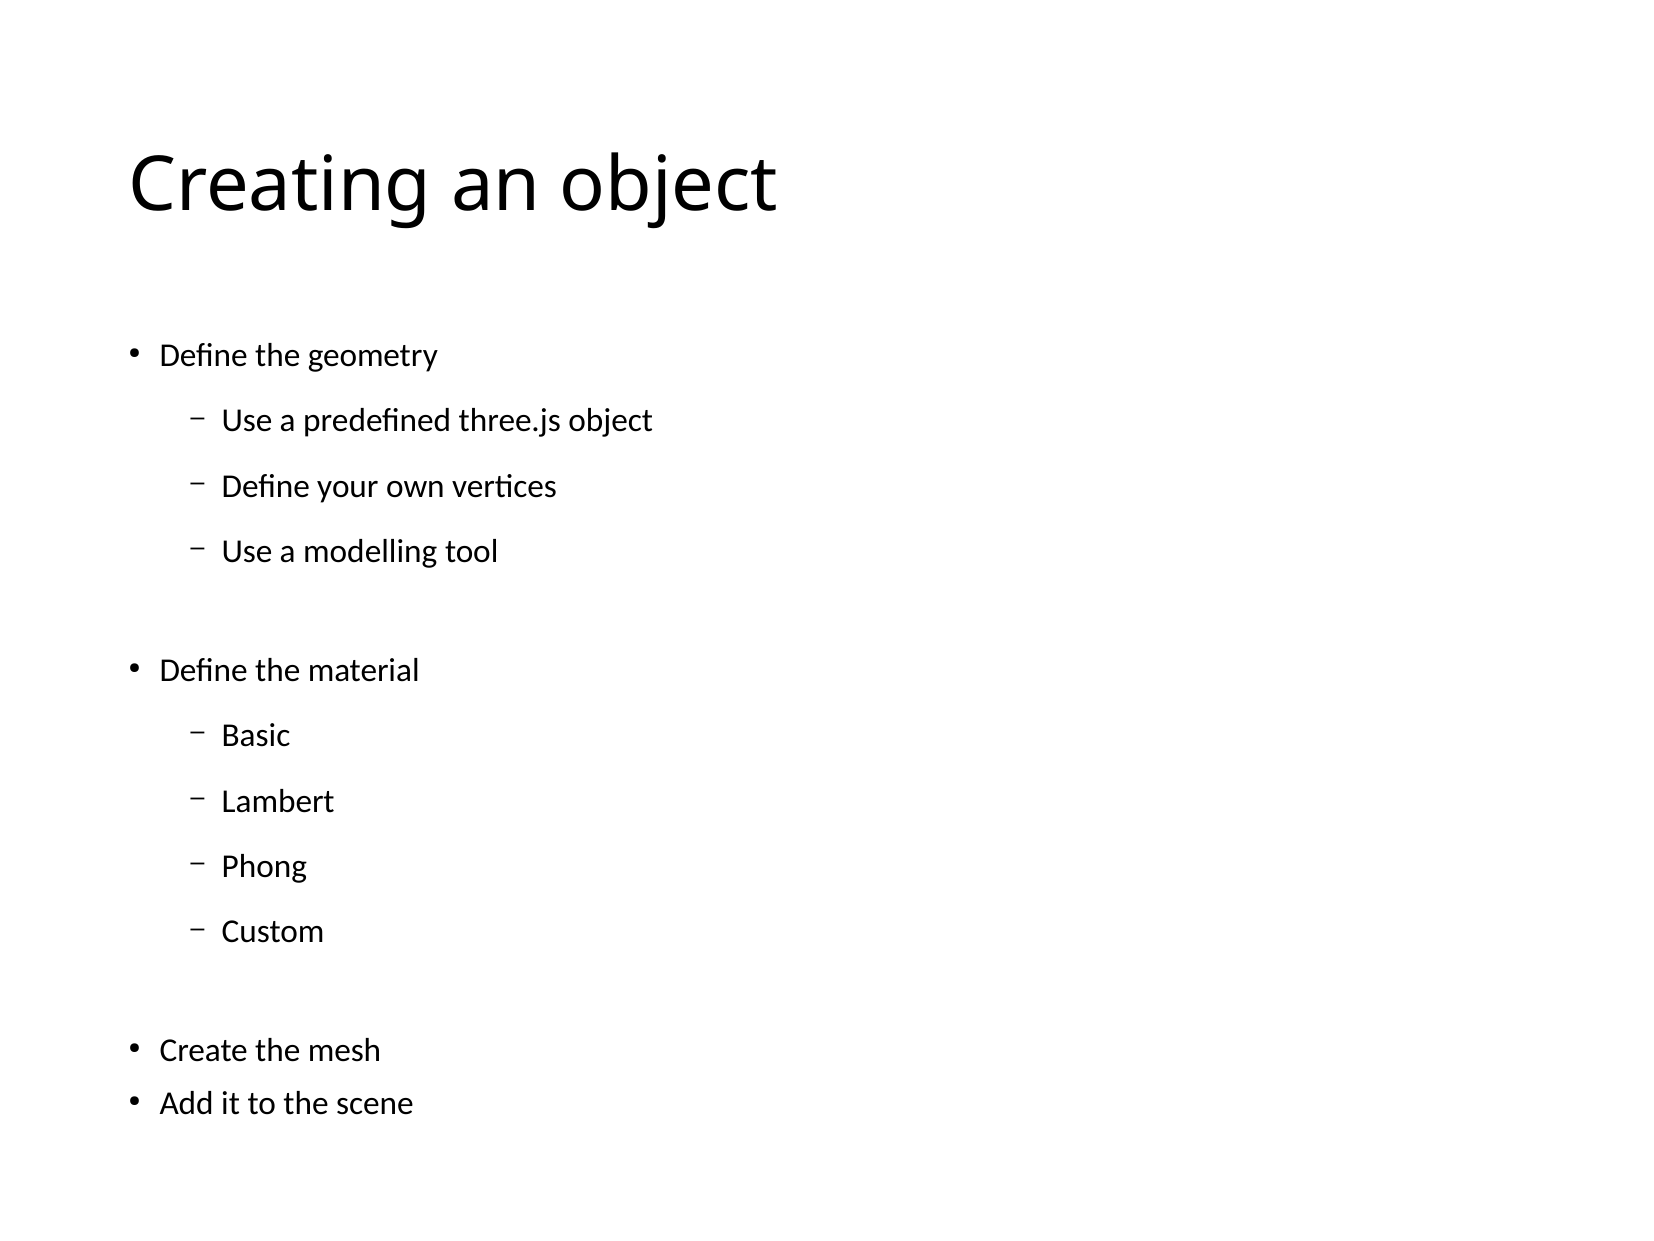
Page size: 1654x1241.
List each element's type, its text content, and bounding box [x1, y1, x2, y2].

title Creating an object [113, 74, 1540, 297]
list Define the geometry Use a predefined three.js object Define your own vertices Use a modelling tool Define the material Basic Lambert Phong Custom Create the mesh Add it to the scene [113, 330, 1540, 1117]
